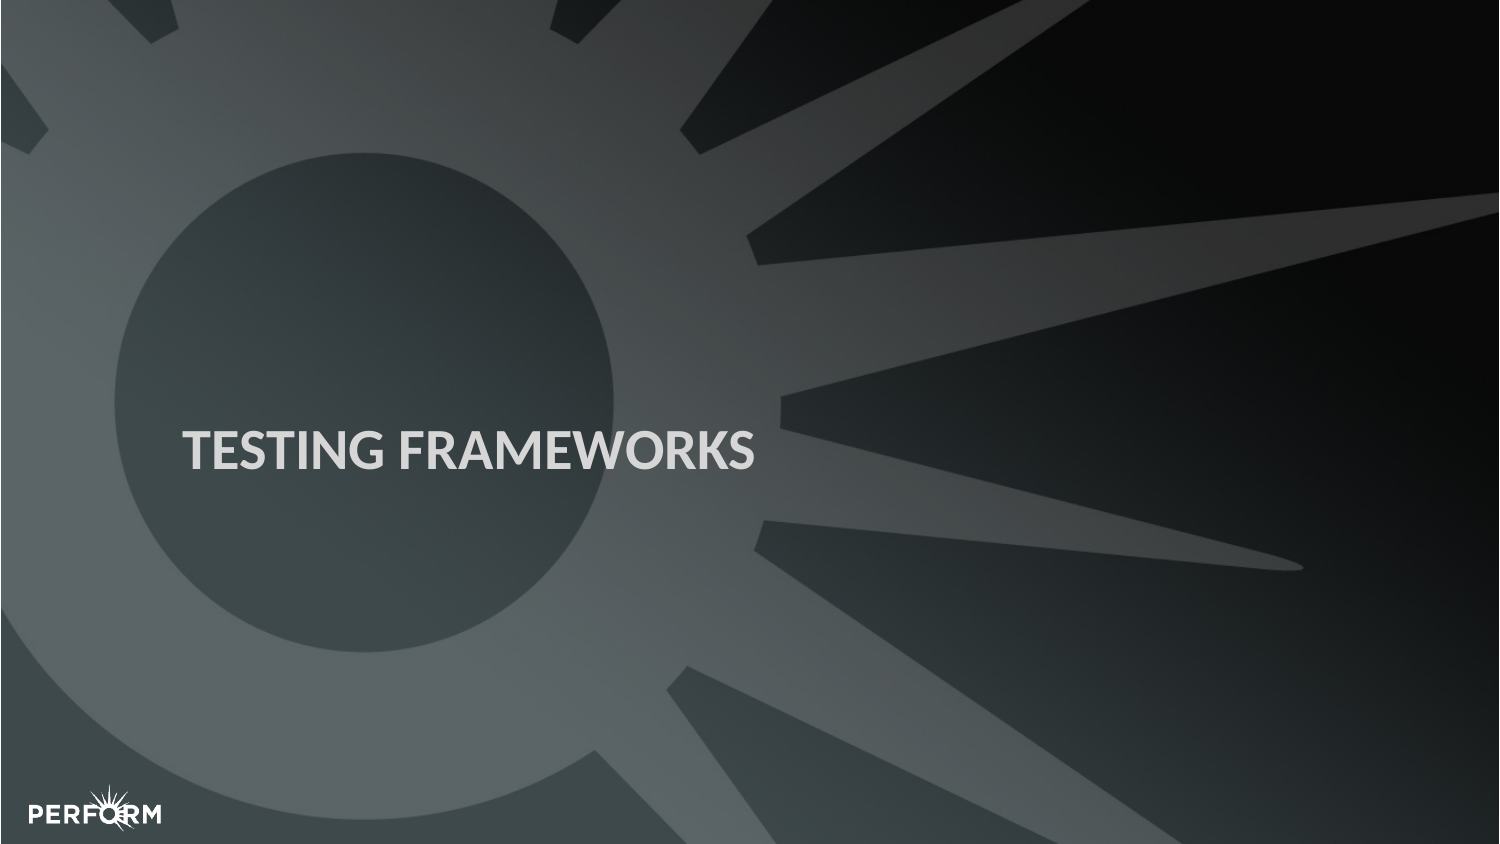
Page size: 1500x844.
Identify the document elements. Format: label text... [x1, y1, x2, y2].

title Testing FRAMEWORKS [167, 339, 1034, 489]
picture [1, 0, 1499, 844]
